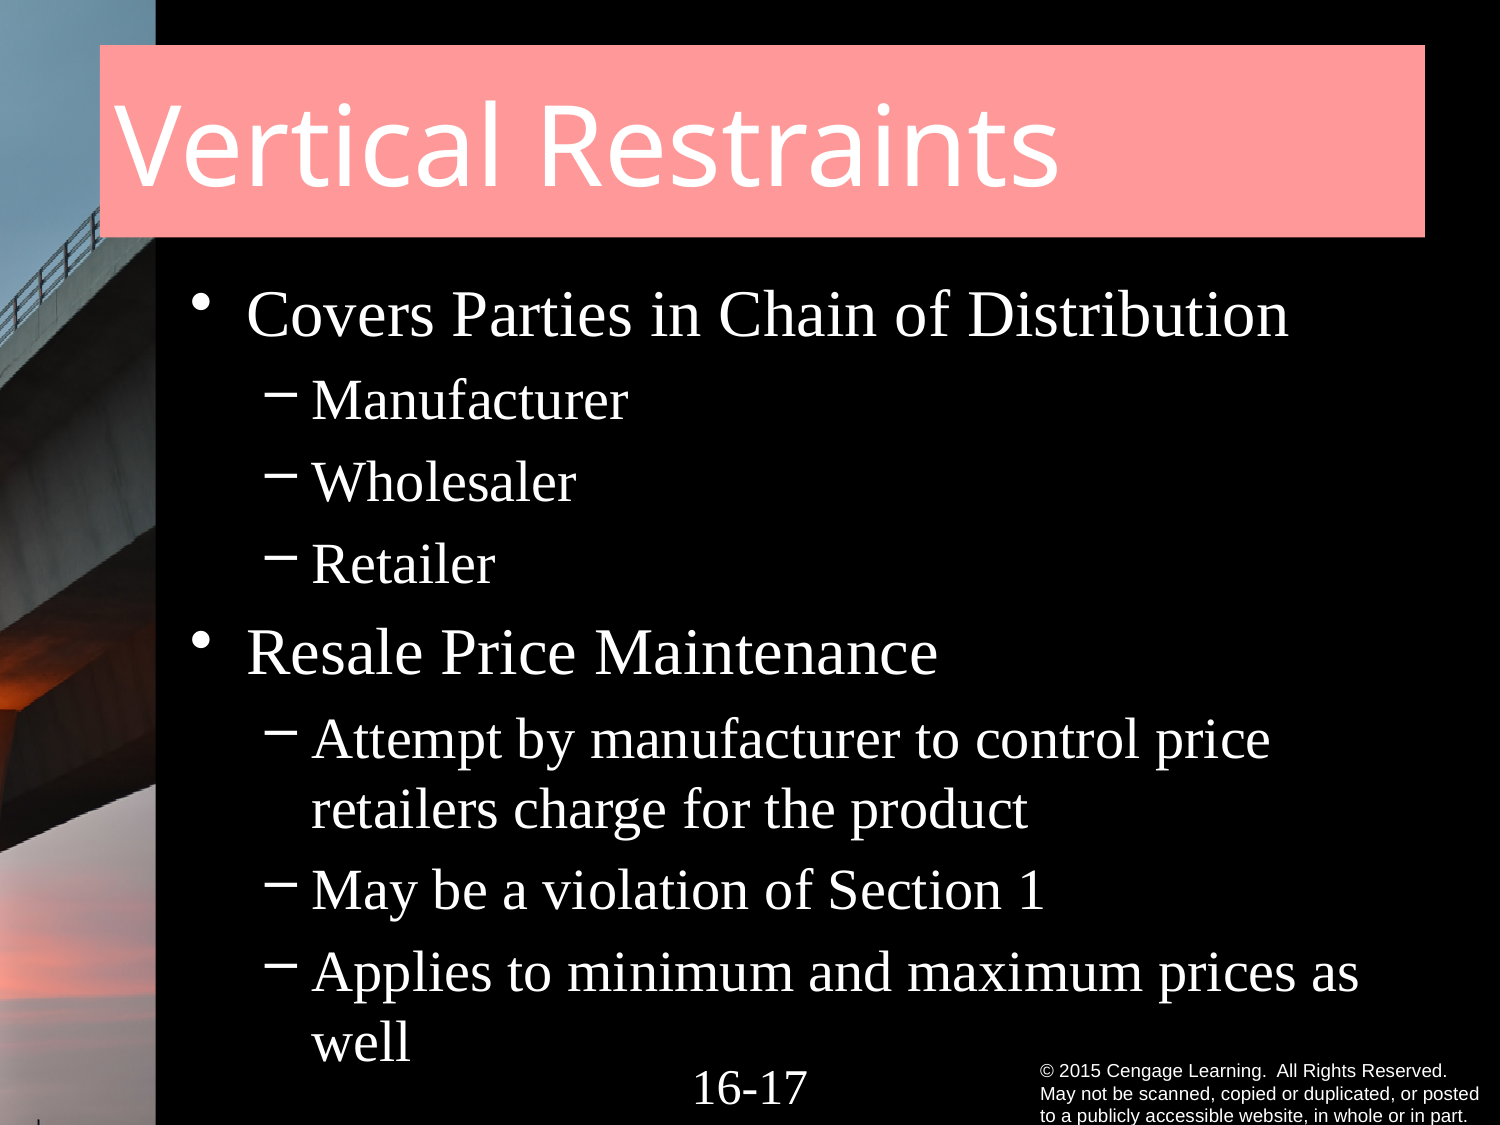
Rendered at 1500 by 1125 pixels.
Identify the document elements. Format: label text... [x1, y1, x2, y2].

title Vertical Restraints [99, 44, 1426, 238]
picture [0, 0, 155, 1125]
slide_number 16-16 [574, 1046, 926, 1125]
list Covers Parties in Chain of Distribution Manufacturer Wholesaler Retailer Resale Price Maintenance Attempt by manufacturer to control price retailers charge for the product May be a violation of Section 1 Applies to minimum and maximum prices as well [174, 262, 1425, 1005]
